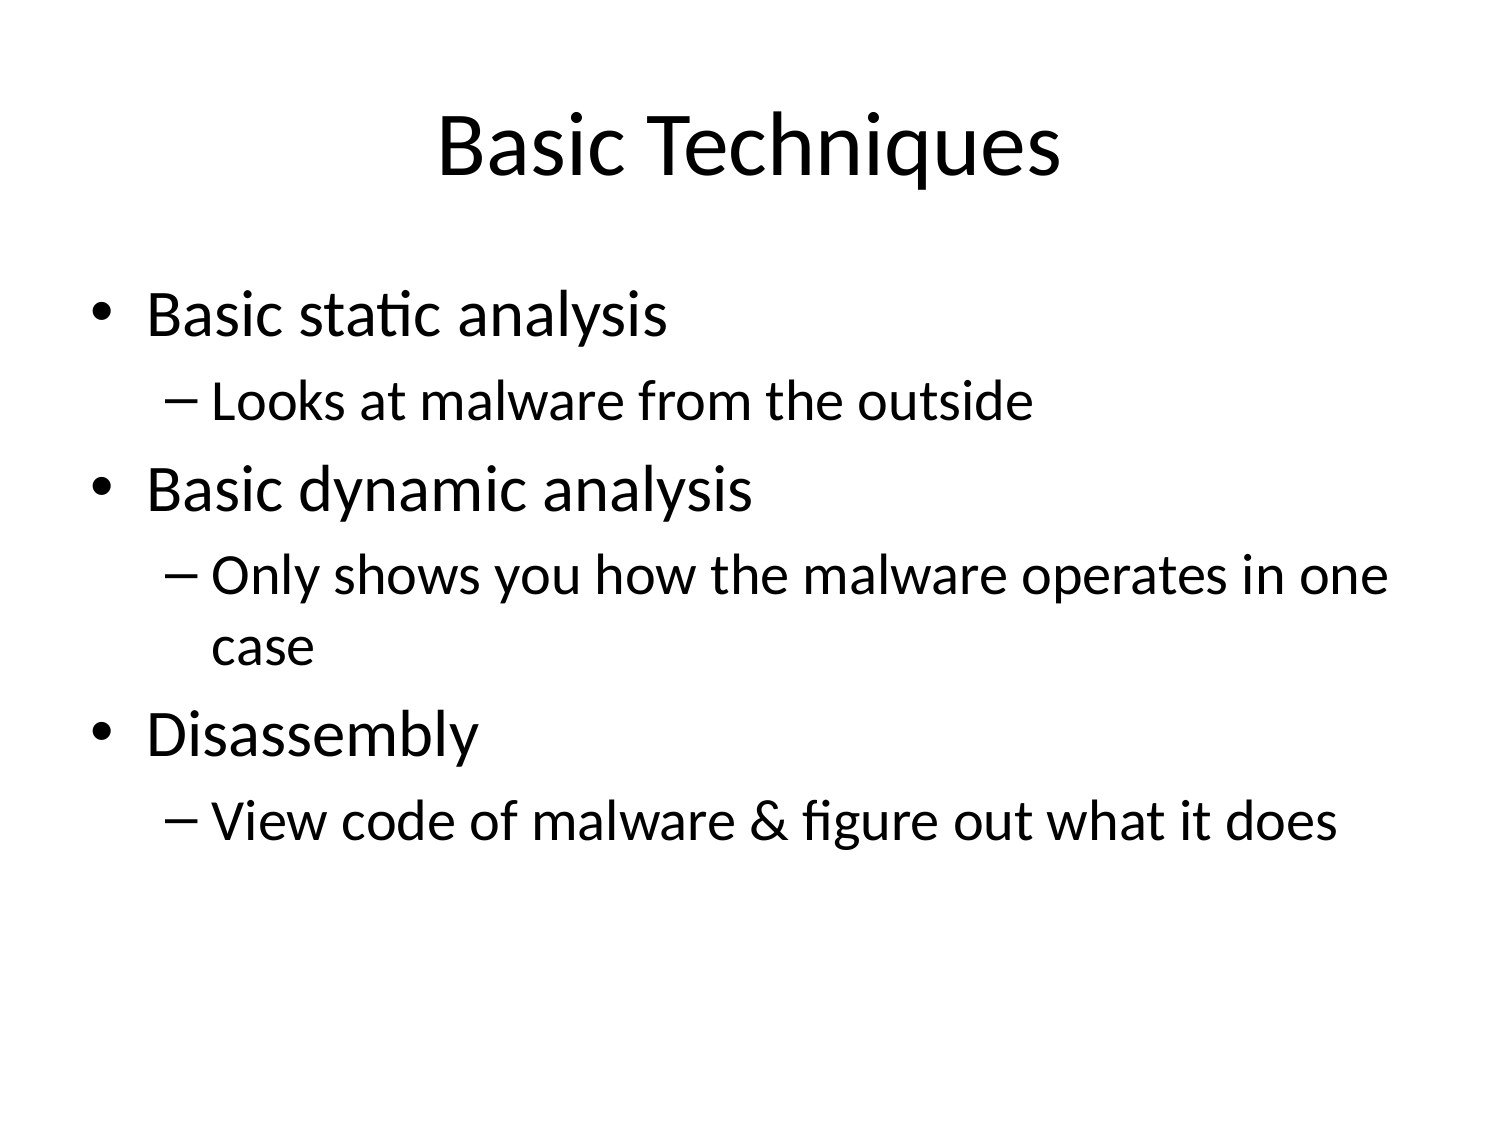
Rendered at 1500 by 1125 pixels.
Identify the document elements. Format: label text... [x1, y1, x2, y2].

title Basic Techniques [75, 45, 1425, 233]
list Basic static analysis Looks at malware from the outside Basic dynamic analysis Only shows you how the malware operates in one case Disassembly View code of malware & figure out what it does [75, 262, 1425, 1005]
